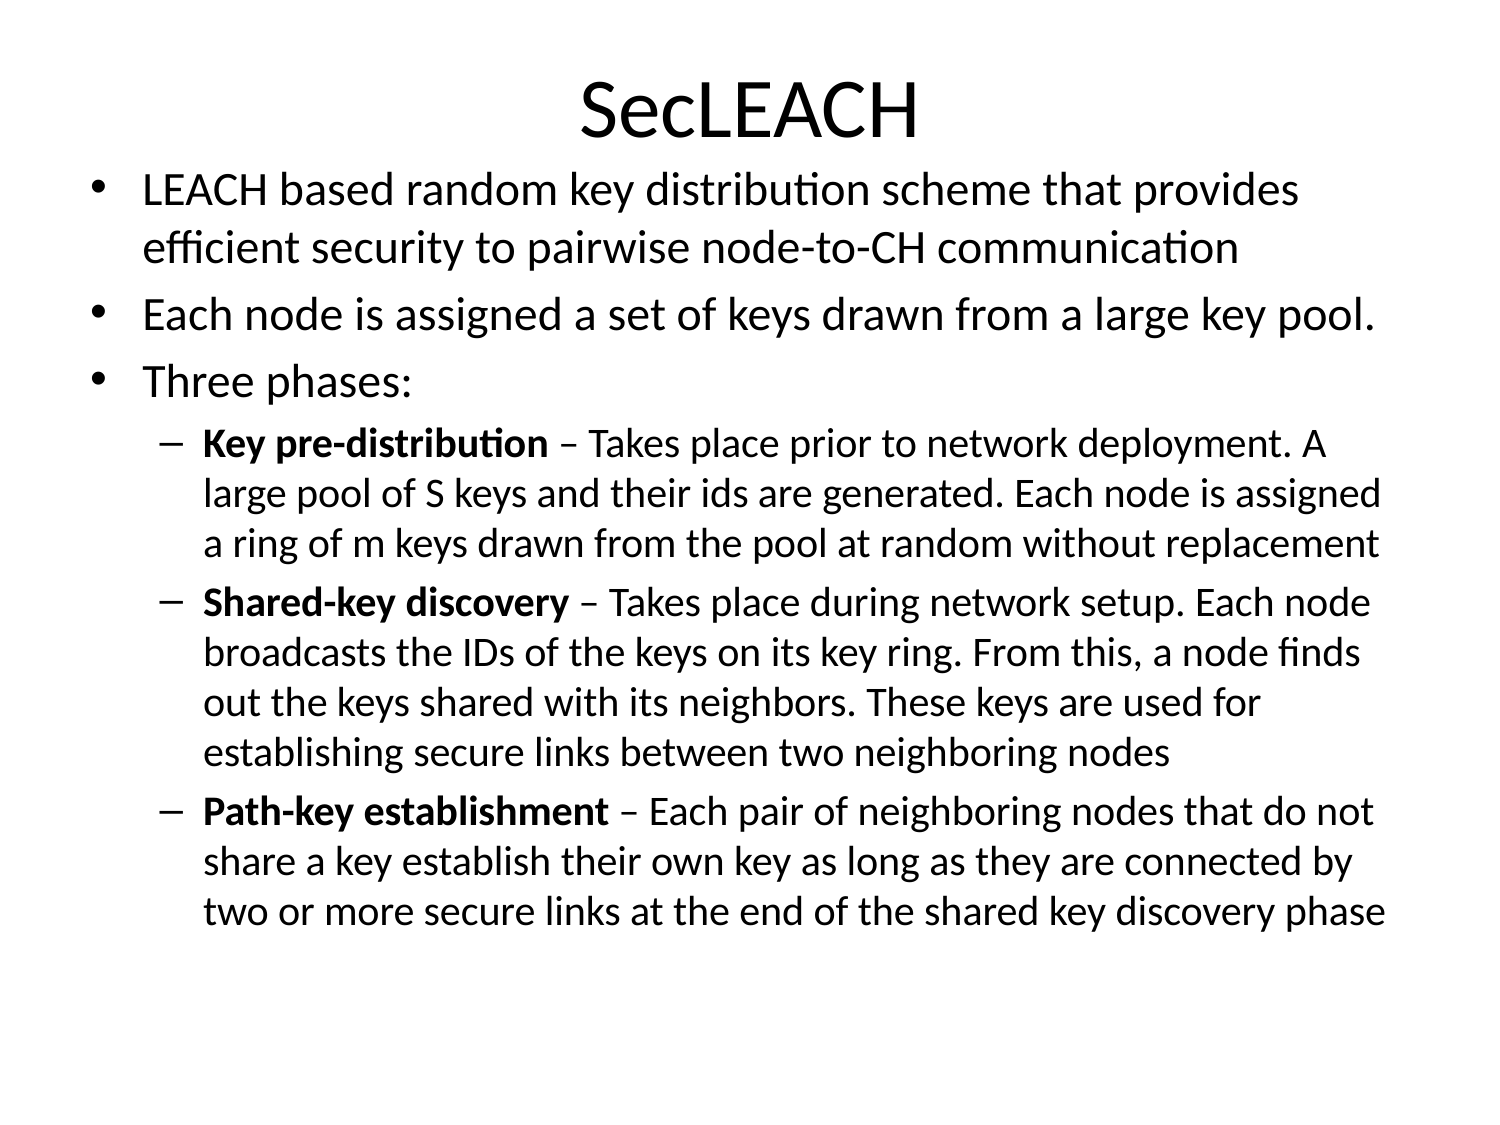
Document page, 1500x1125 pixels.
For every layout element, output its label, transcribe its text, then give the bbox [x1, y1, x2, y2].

title SecLEACH [75, 45, 1425, 149]
list LEACH based random key distribution scheme that provides efficient security to pairwise node-to-CH communication Each node is assigned a set of keys drawn from a large key pool. Three phases: Key pre-distribution – Takes place prior to network deployment. A large pool of S keys and their ids are generated. Each node is assigned a ring of m keys drawn from the pool at random without replacement Shared-key discovery – Takes place during network setup. Each node broadcasts the IDs of the keys on its key ring. From this, a node finds out the keys shared with its neighbors. These keys are used for establishing secure links between two neighboring nodes Path-key establishment – Each pair of neighboring nodes that do not share a key establish their own key as long as they are connected by two or more secure links at the end of the shared key discovery phase [75, 149, 1425, 1088]
